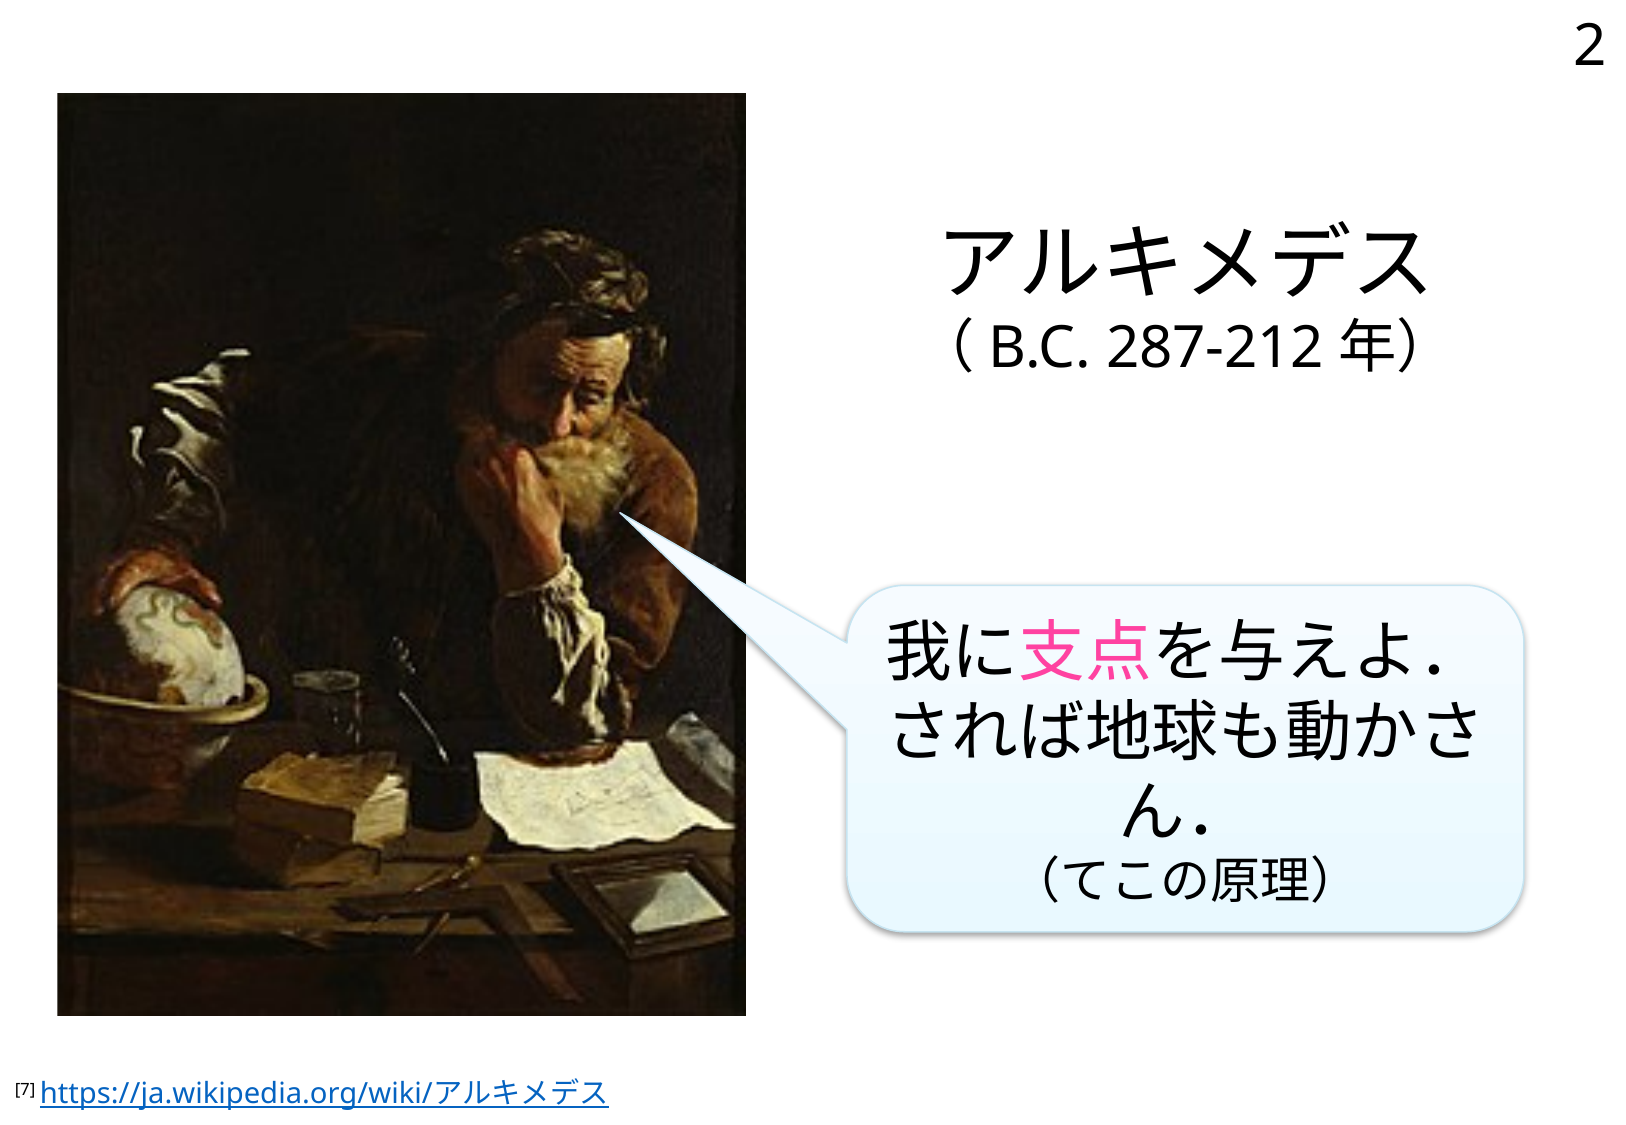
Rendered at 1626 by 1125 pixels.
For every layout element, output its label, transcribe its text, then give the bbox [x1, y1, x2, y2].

list [7] https://ja.wikipedia.org/wiki/アルキメデス [0, 1074, 1622, 1125]
picture [57, 92, 747, 1017]
text_box 我に支点を与えよ． されば地球も動かさん． （てこの原理） [751, 584, 1525, 933]
title アルキメデス （B.C. 287-212年） [751, 193, 1625, 395]
slide_number 2 [1450, 0, 1622, 100]
